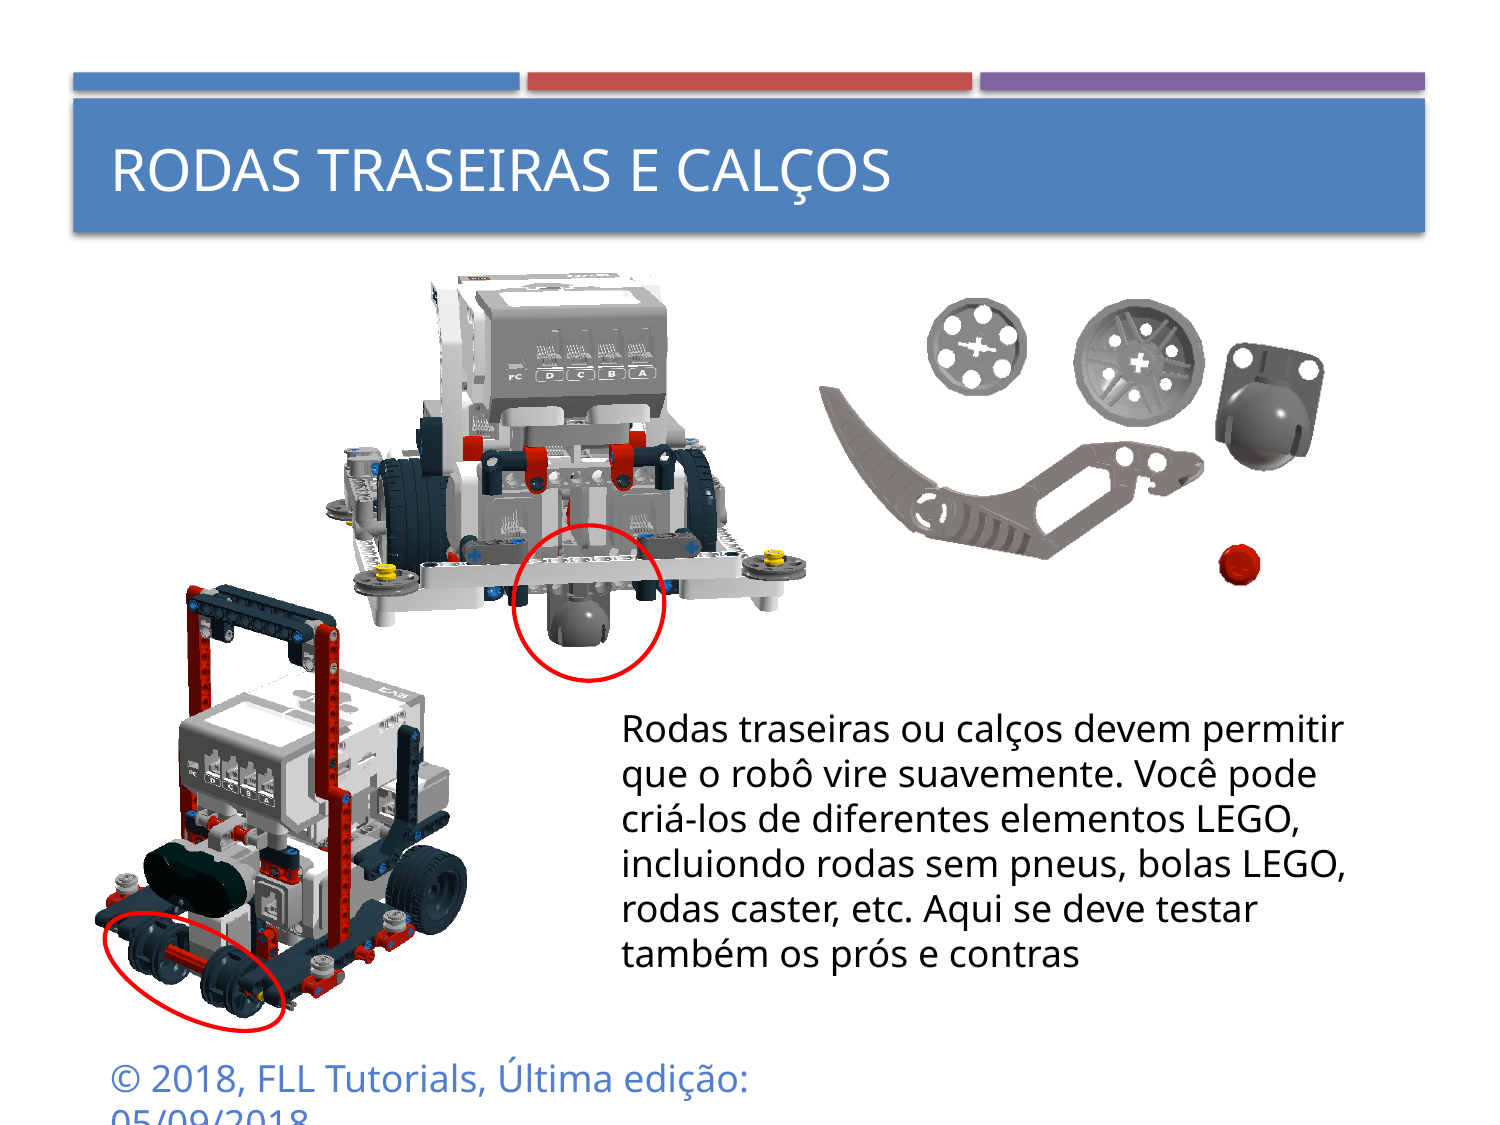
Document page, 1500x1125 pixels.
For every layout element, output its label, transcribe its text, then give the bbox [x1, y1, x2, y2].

text_box Rodas traseiras ou calços devem permitir que o robô vire suavemente. Você pode criá-los de diferentes elementos LEGO, incluiondo rodas sem pneus, bolas LEGO, rodas caster, etc. Aqui se deve testar também os prós e contras [606, 697, 1388, 983]
text_box [530, 655, 648, 683]
text_box © 2018, FLL Tutorials, Última edição: 05/09/2018 [95, 1047, 957, 1108]
text_box Rodas traseiras e calços [95, 112, 1406, 211]
picture [72, 223, 1395, 1062]
